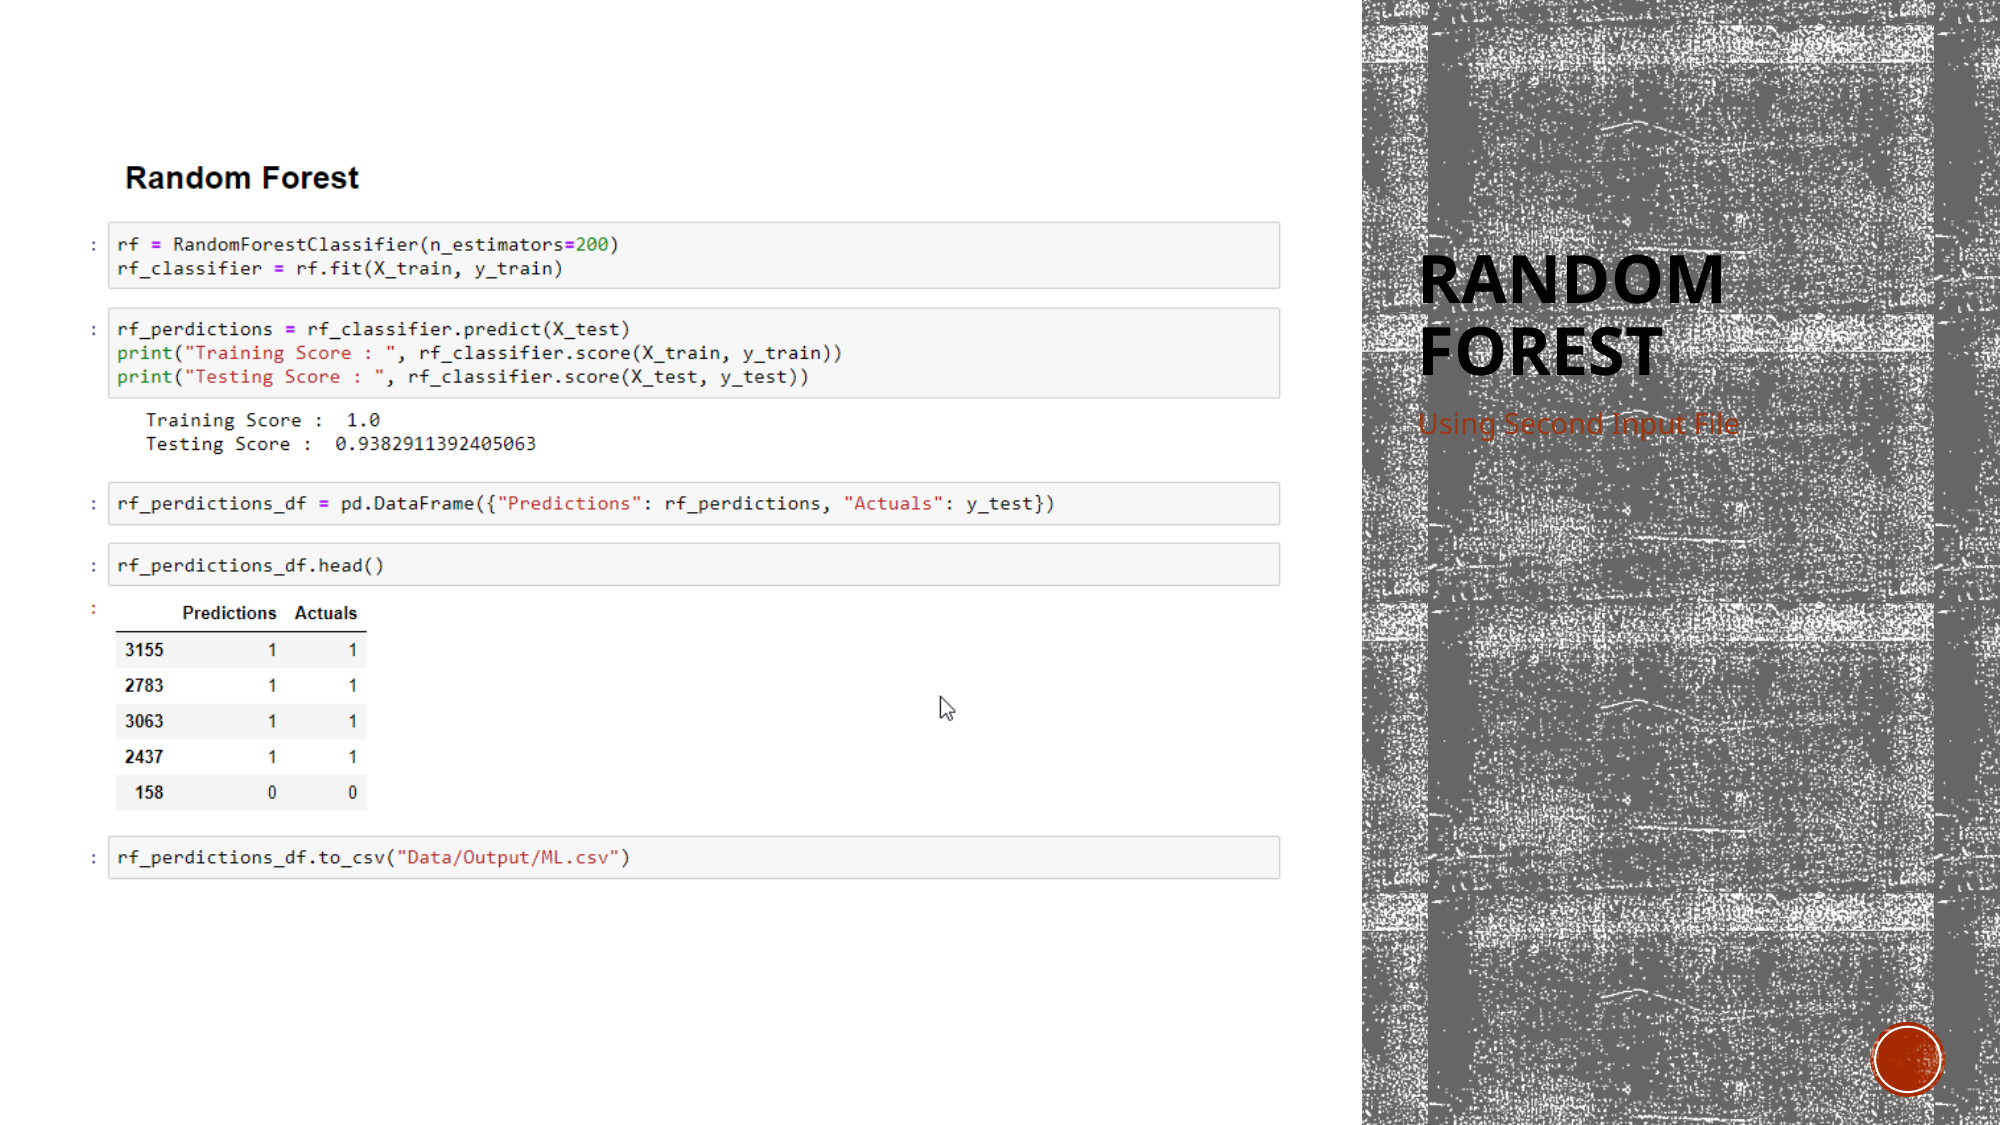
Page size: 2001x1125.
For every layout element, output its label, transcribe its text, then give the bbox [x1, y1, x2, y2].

list Using Second Input File [1402, 397, 1928, 938]
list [94, 136, 1295, 888]
title Random Forest [1402, 112, 1928, 397]
